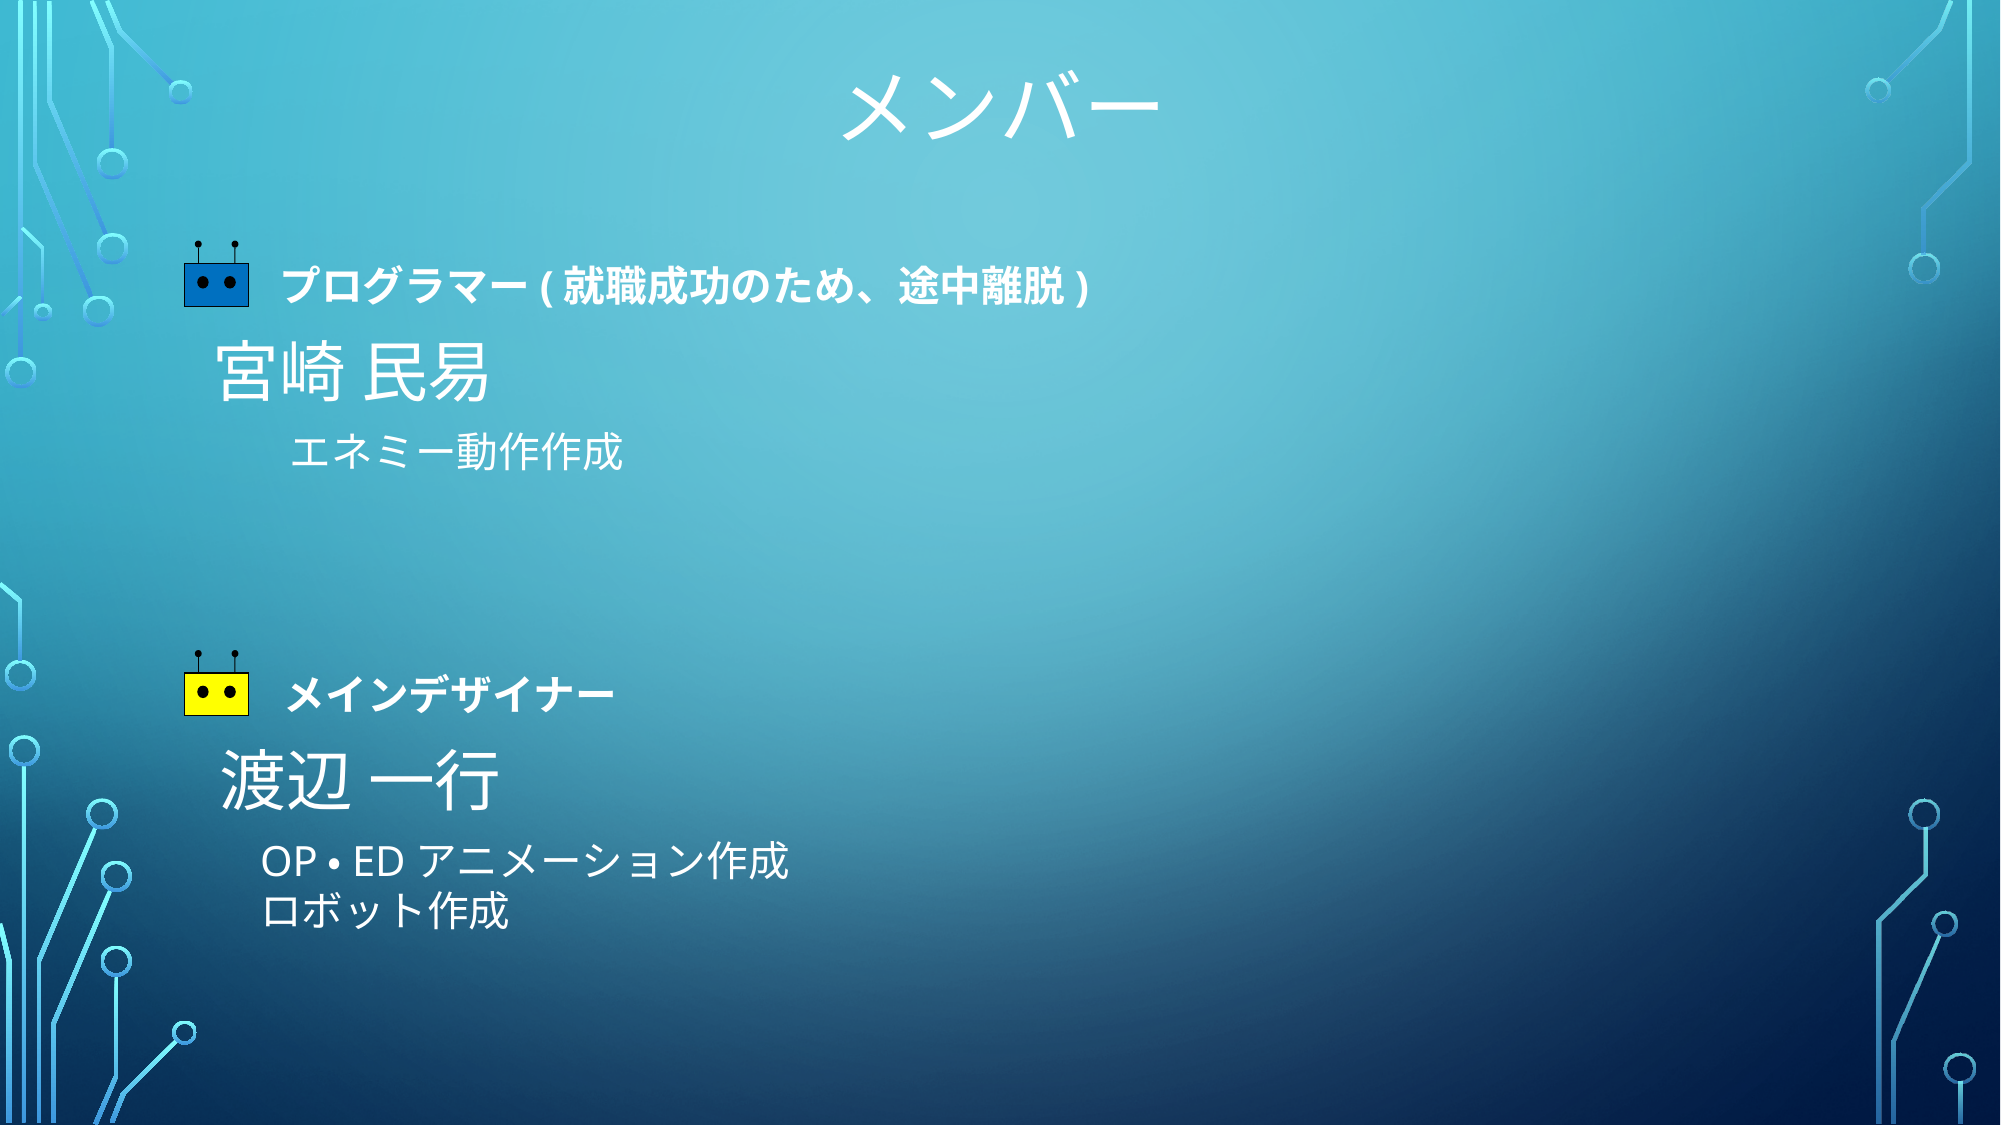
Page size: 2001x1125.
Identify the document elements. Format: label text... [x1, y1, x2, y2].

text_box 宮崎 民易 [198, 322, 510, 417]
text_box OP・EDアニメーション作成 ロボット作成 [245, 827, 805, 943]
text_box エネミー動作作成 [275, 418, 639, 484]
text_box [184, 649, 249, 716]
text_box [184, 240, 249, 307]
text_box プログラマー(就職成功のため、途中離脱) [264, 252, 1104, 317]
text_box メインデザイナー [268, 661, 632, 727]
text_box メンバー [818, 48, 1182, 163]
text_box 渡辺 一行 [205, 731, 517, 827]
